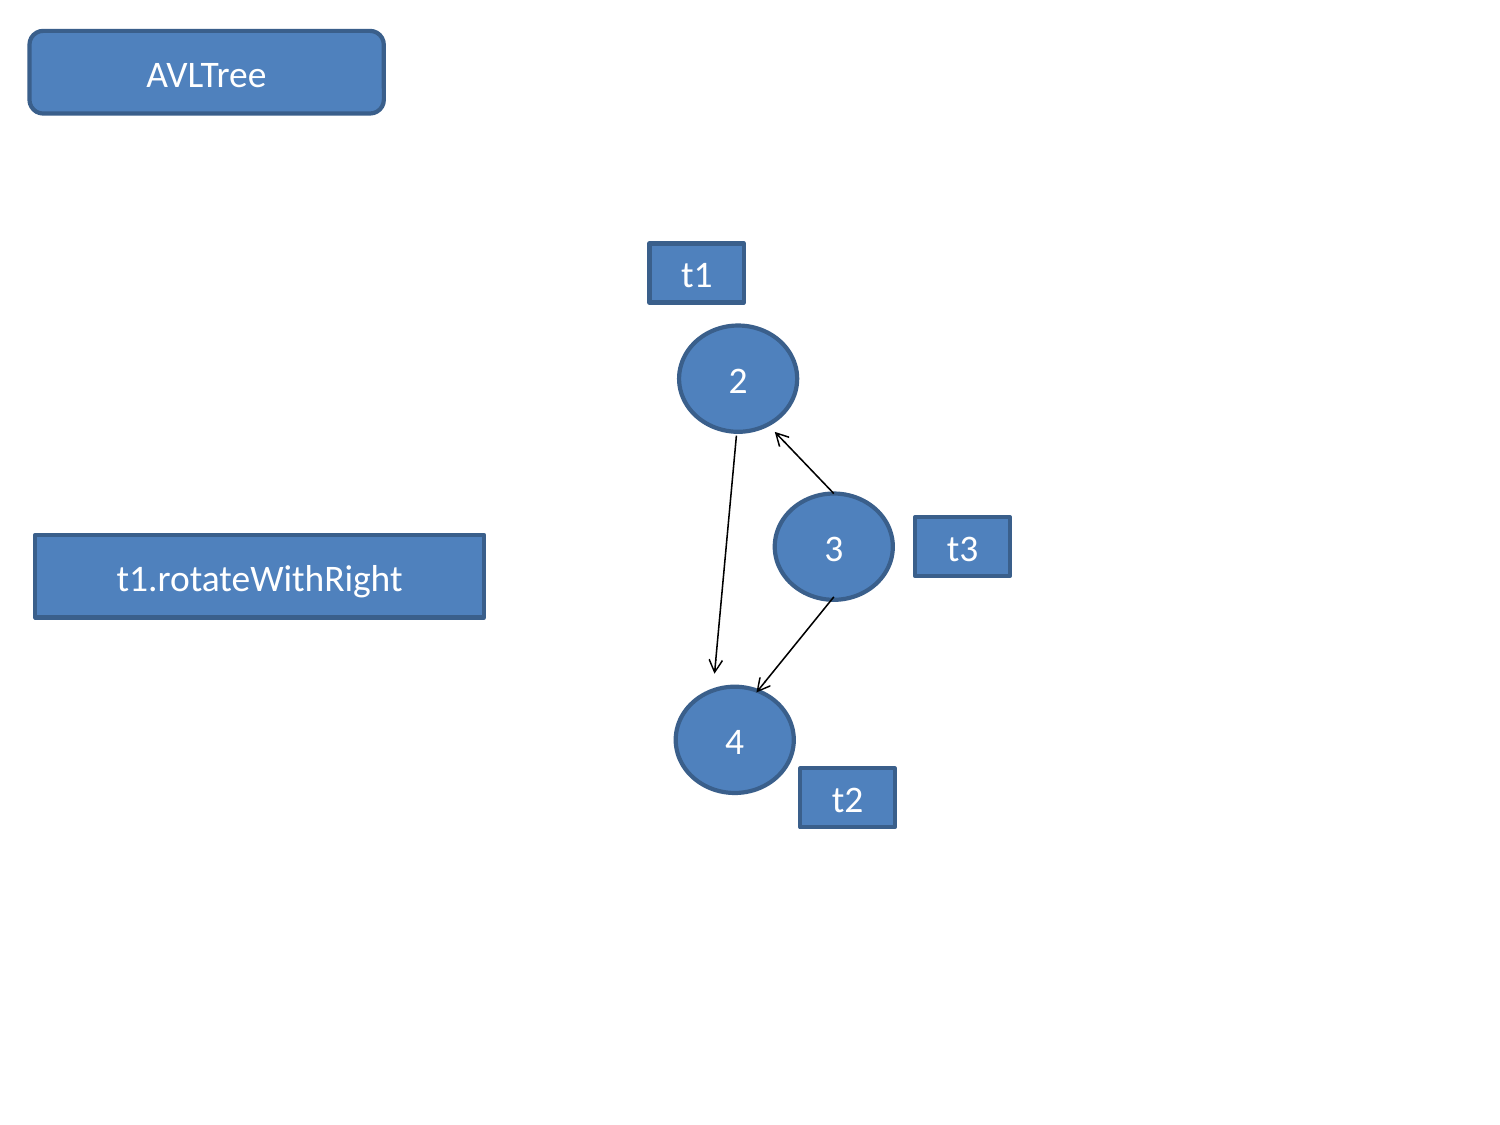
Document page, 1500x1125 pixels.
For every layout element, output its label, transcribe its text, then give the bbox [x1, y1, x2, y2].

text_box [774, 431, 835, 494]
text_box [714, 435, 737, 674]
text_box 4 [673, 684, 796, 796]
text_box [756, 596, 835, 693]
text_box t1 [647, 241, 746, 305]
text_box 2 [676, 323, 800, 434]
text_box t3 [913, 515, 1012, 578]
text_box 3 [772, 491, 895, 602]
text_box t1.rotateWithRight [33, 533, 486, 620]
text_box AVLTree [27, 28, 386, 116]
text_box t2 [798, 766, 897, 829]
